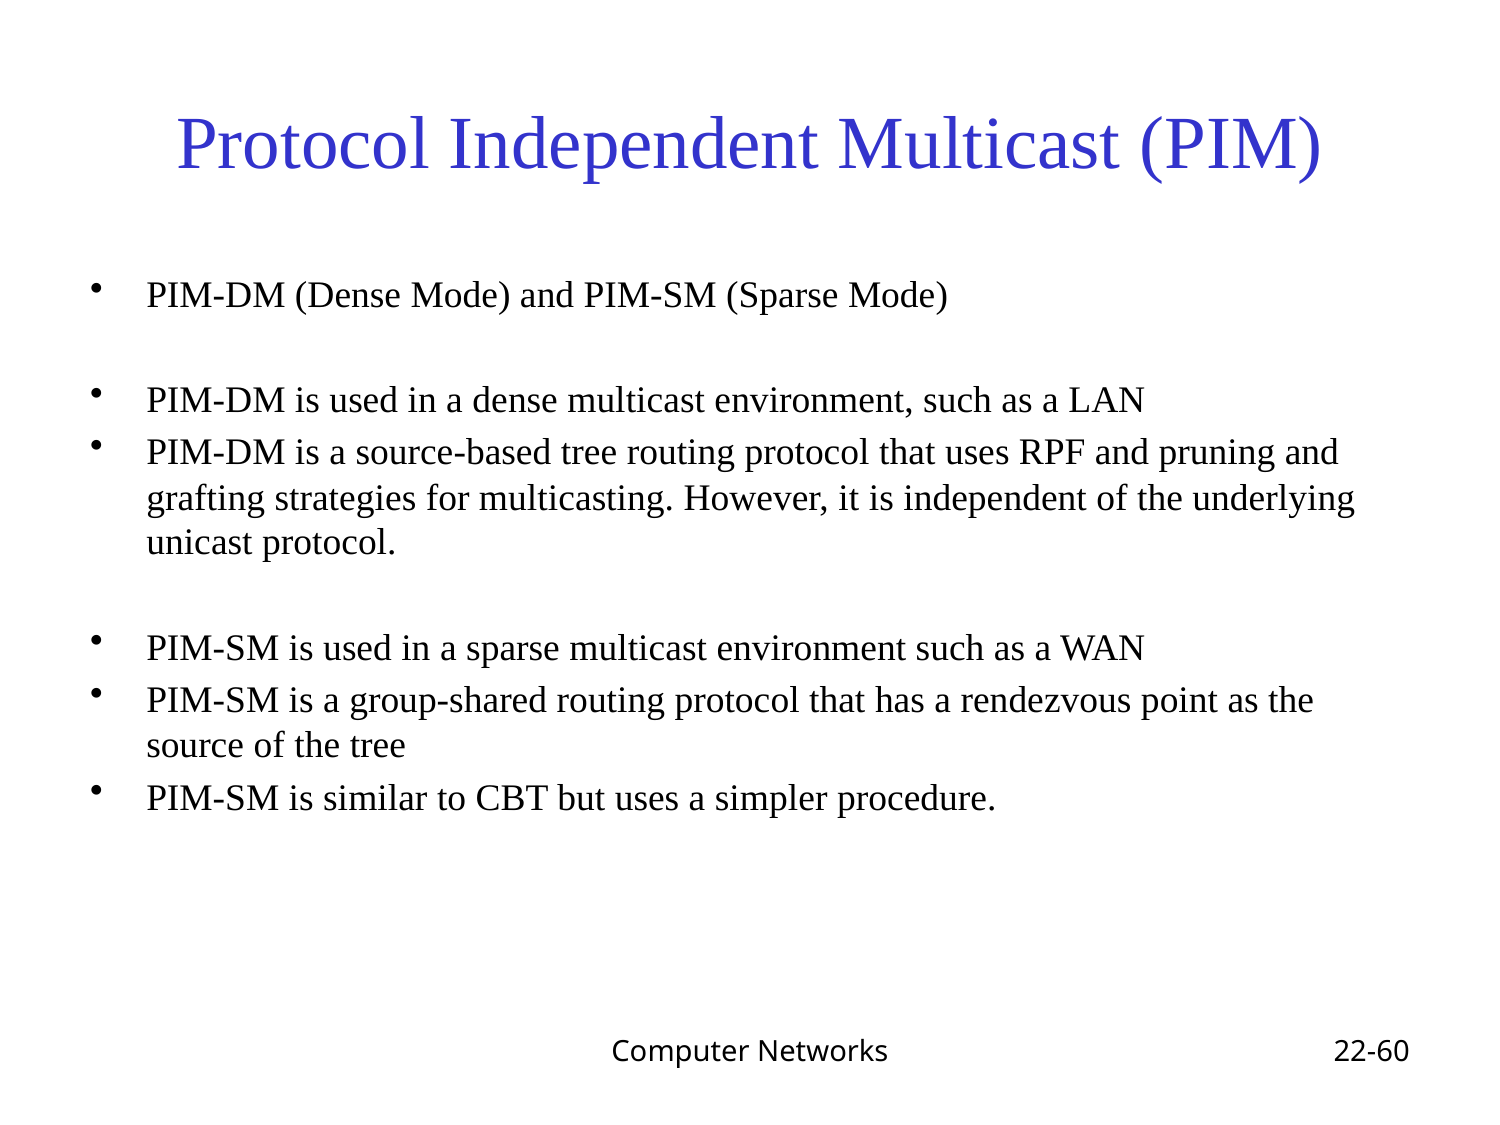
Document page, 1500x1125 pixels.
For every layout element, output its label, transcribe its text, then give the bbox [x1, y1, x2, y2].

slide_number 22-60 [1074, 1024, 1426, 1103]
footer Computer Networks [512, 1024, 988, 1103]
list PIM-DM (Dense Mode) and PIM-SM (Sparse Mode) PIM-DM is used in a dense multicast environment, such as a LAN PIM-DM is a source-based tree routing protocol that uses RPF and pruning and grafting strategies for multicasting. However, it is independent of the underlying unicast protocol. PIM-SM is used in a sparse multicast environment such as a WAN PIM-SM is a group-shared routing protocol that has a rendezvous point as the source of the tree PIM-SM is similar to CBT but uses a simpler procedure. [75, 262, 1425, 1005]
title Protocol Independent Multicast (PIM) [75, 45, 1425, 233]
